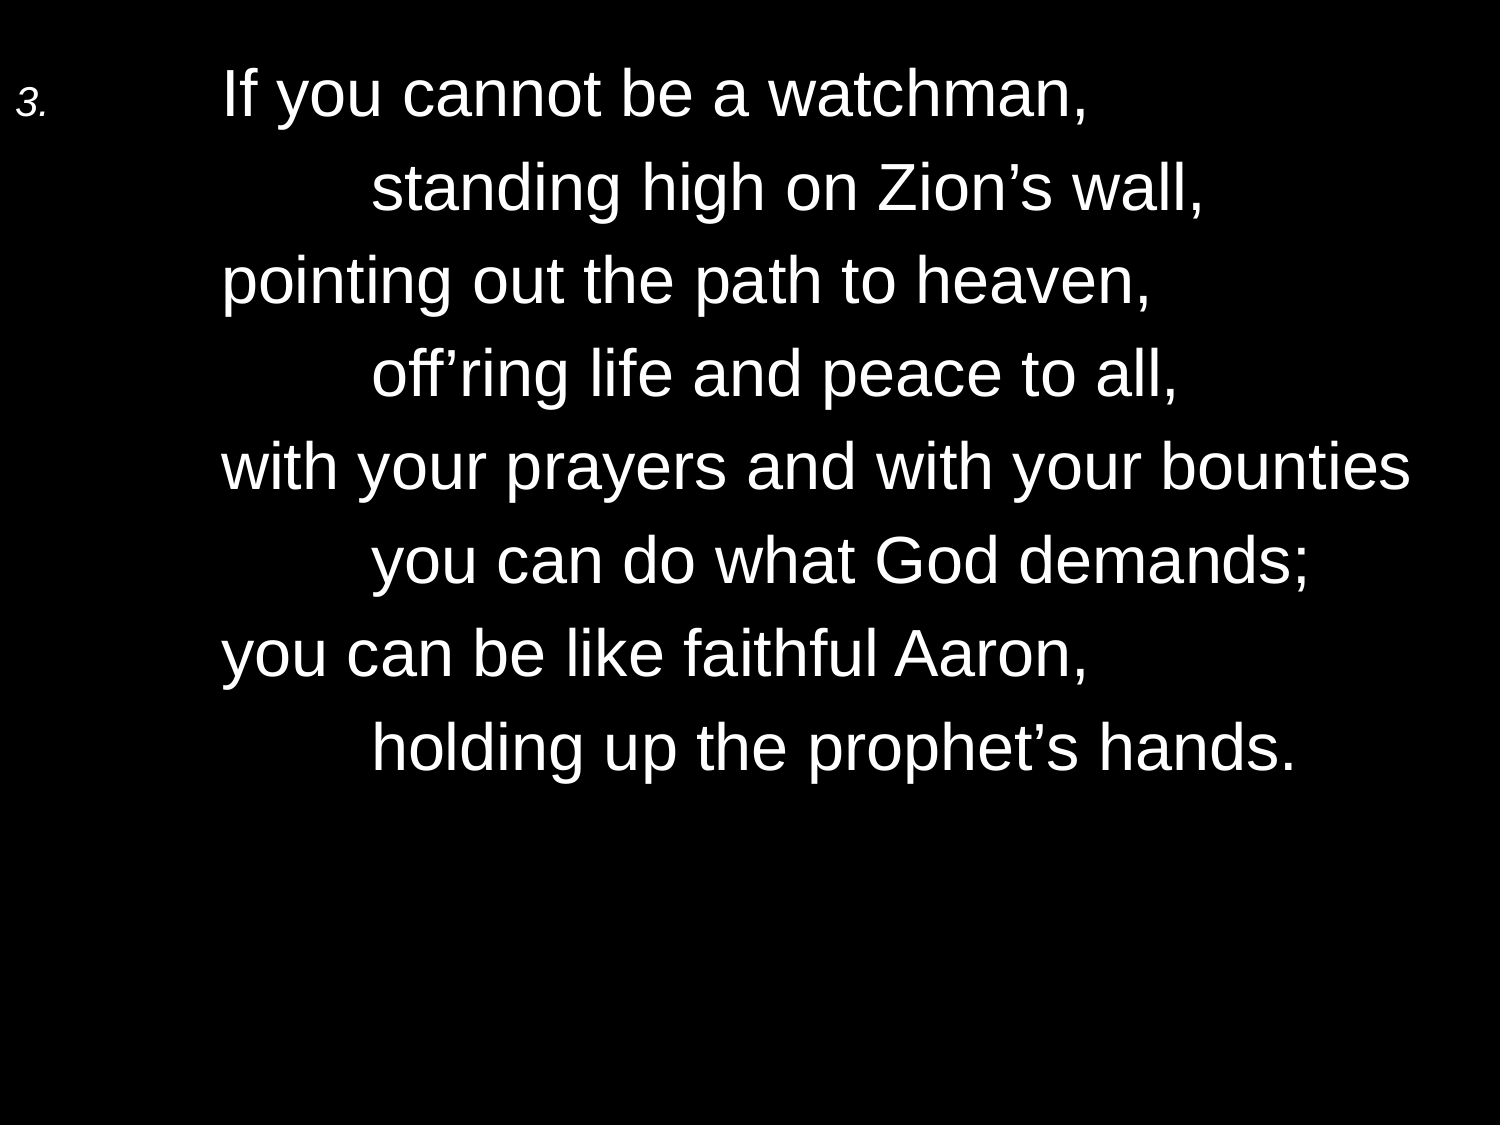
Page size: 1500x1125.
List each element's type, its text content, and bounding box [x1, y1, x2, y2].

list 3. If you cannot be a watchman, standing high on Zion’s wall, pointing out the path to heaven, off’ring life and peace to all, with your prayers and with your bounties you can do what God demands; you can be like faithful Aaron, holding up the prophet’s hands. [0, 42, 1500, 1047]
